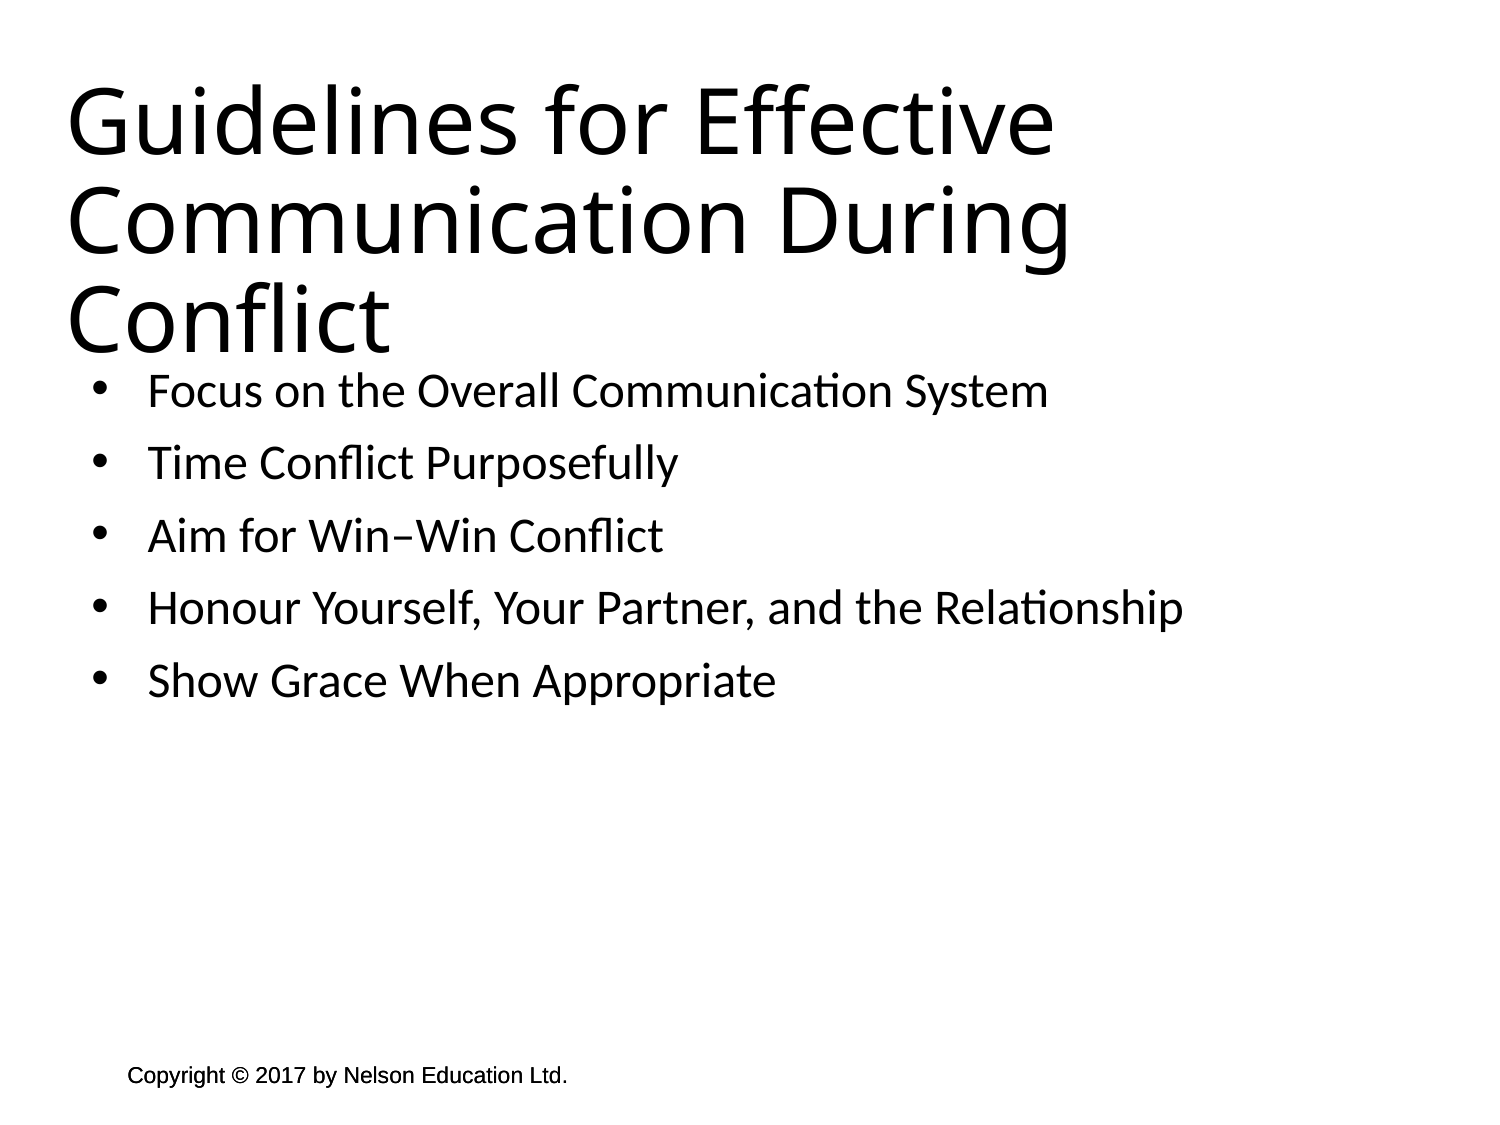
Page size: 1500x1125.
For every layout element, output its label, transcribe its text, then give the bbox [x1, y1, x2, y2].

text_box Guidelines for Effective Communication During Conflict [50, 67, 1424, 291]
text_box Focus on the Overall Communication System Time Conflict Purposefully Aim for Win–Win Conflict Honour Yourself, Your Partner, and the Relationship Show Grace When Appropriate [76, 349, 1334, 715]
